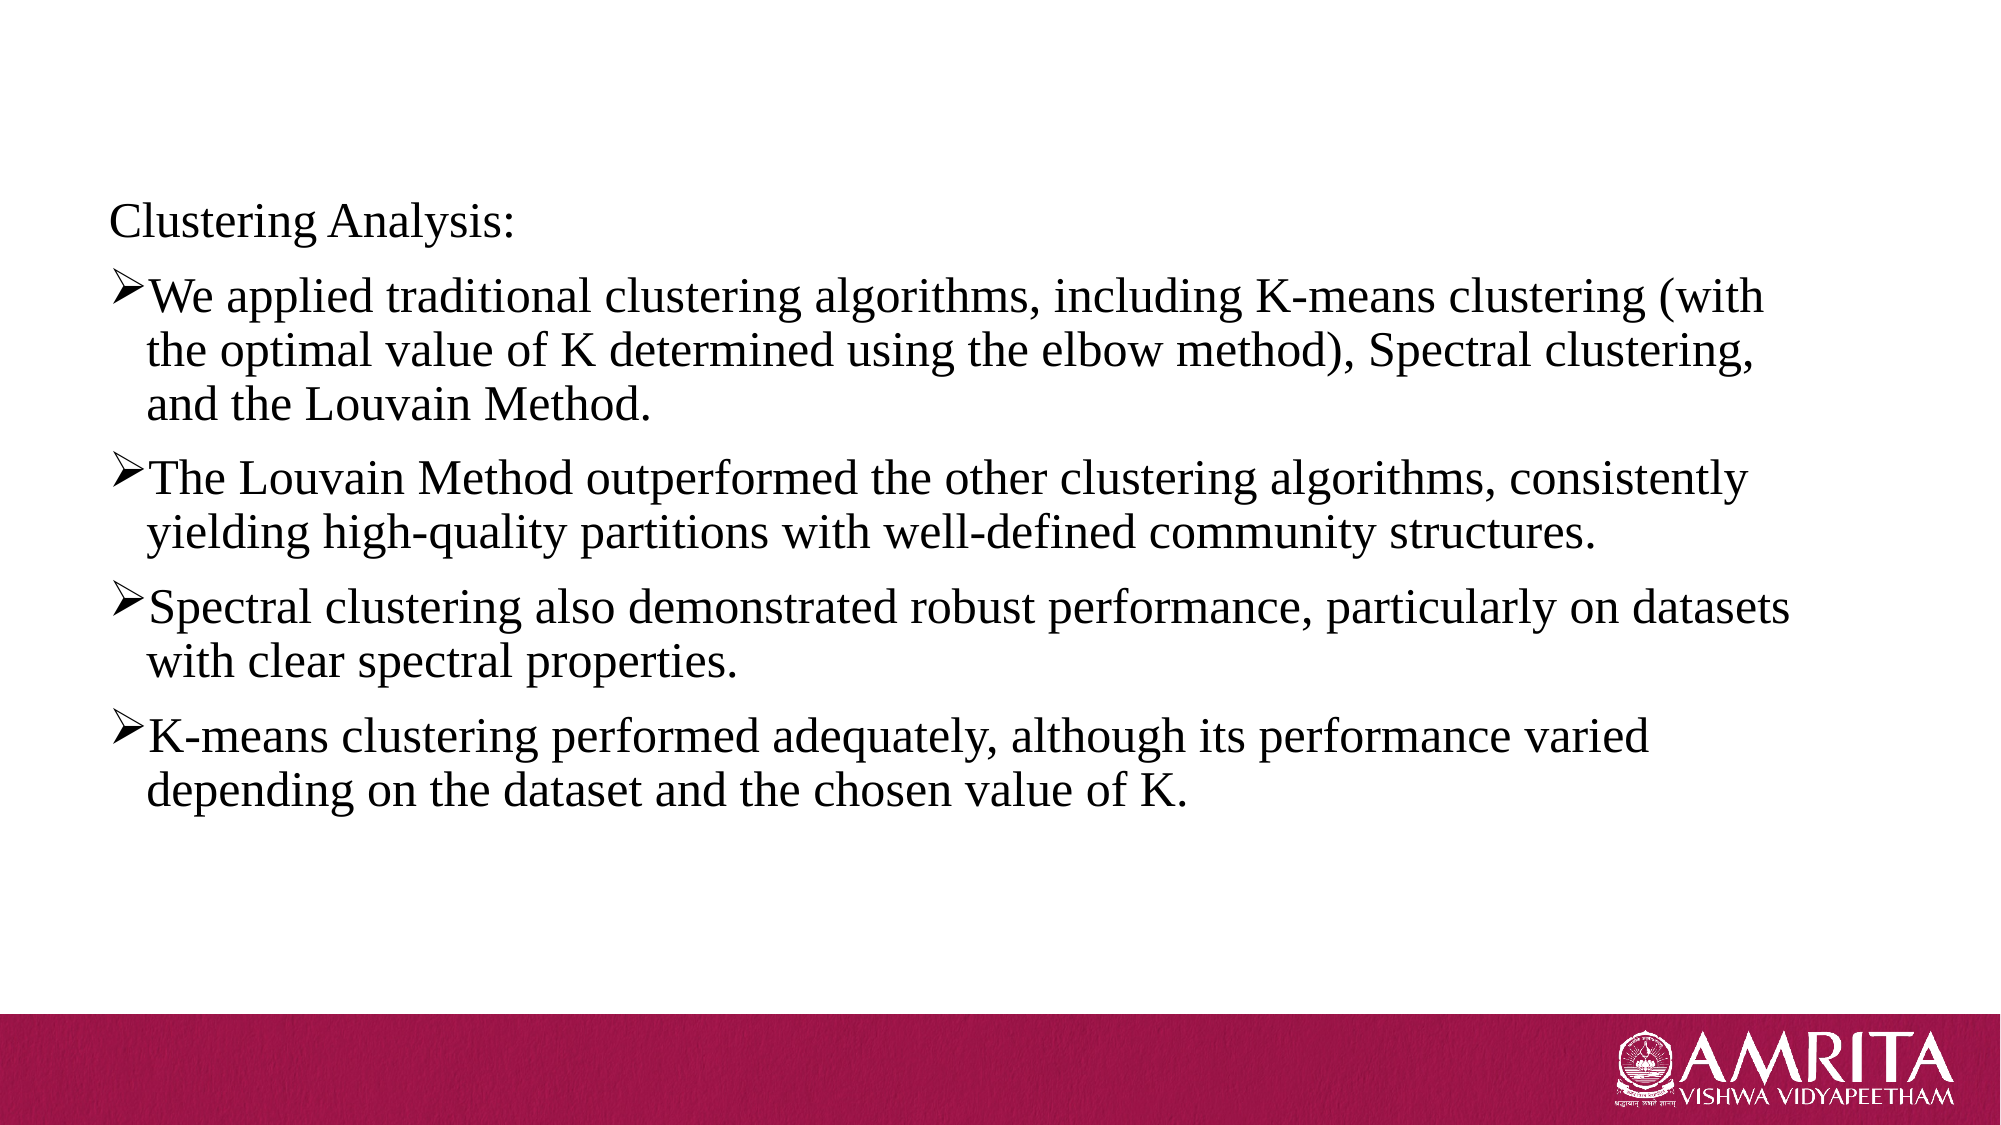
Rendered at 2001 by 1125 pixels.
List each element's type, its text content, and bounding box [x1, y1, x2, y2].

picture [0, 1014, 2001, 1125]
list Clustering Analysis: We applied traditional clustering algorithms, including K-means clustering (with the optimal value of K determined using the elbow method), Spectral clustering, and the Louvain Method. The Louvain Method outperformed the other clustering algorithms, consistently yielding high-quality partitions with well-defined community structures. Spectral clustering also demonstrated robust performance, particularly on datasets with clear spectral properties. K-means clustering performed adequately, although its performance varied depending on the dataset and the chosen value of K. [93, 186, 1819, 992]
